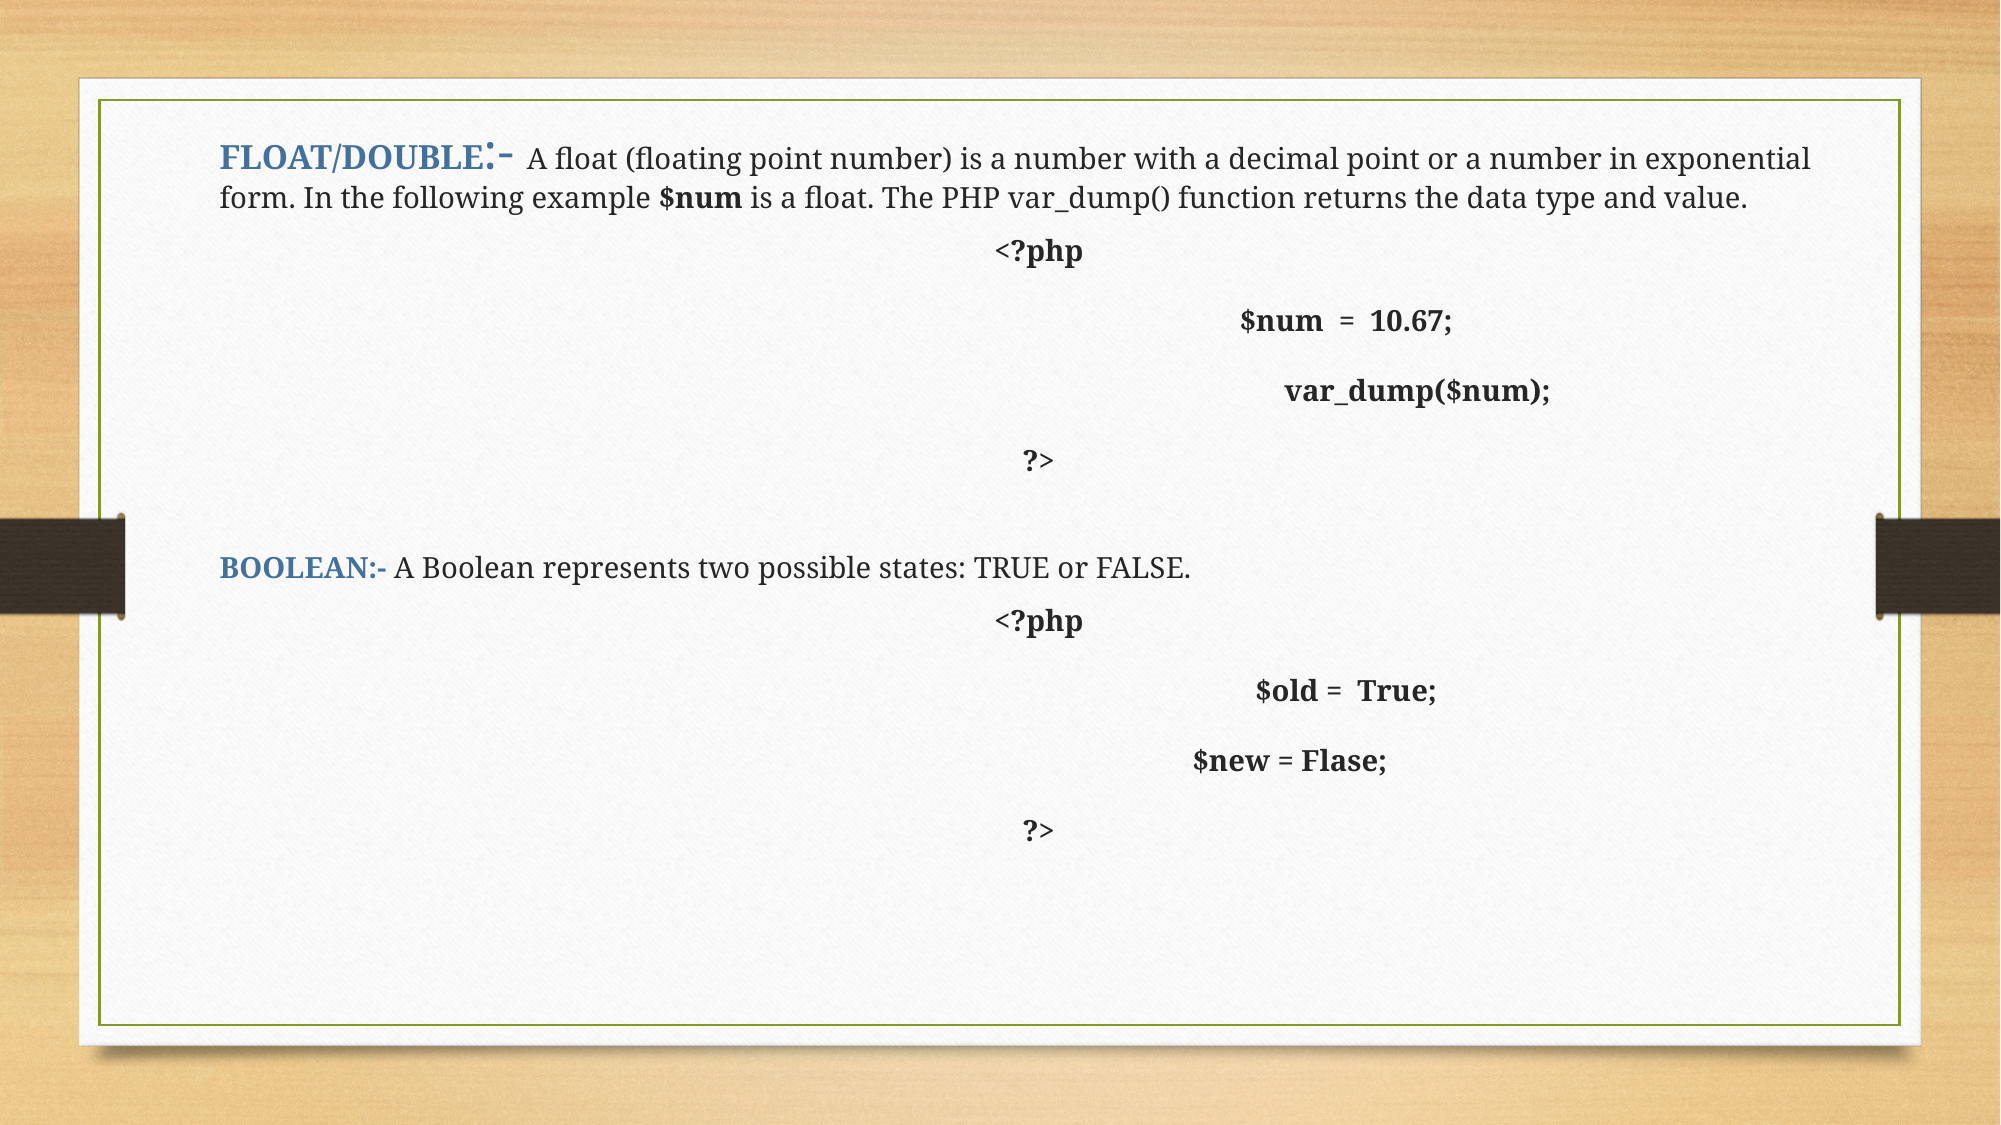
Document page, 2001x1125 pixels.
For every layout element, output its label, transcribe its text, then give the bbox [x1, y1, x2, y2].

picture [0, 0, 2001, 1125]
text_box FLOAT/DOUBLE:- A float (floating point number) is a number with a decimal point or a number in exponential form. In the following example $num is a float. The PHP var_dump() function returns the data type and value. <?php $num = 10.67; var_dump($num); ?> BOOLEAN:- A Boolean represents two possible states: TRUE or FALSE. <?php $old = True; $new = Flase; ?> [129, 112, 1873, 1022]
